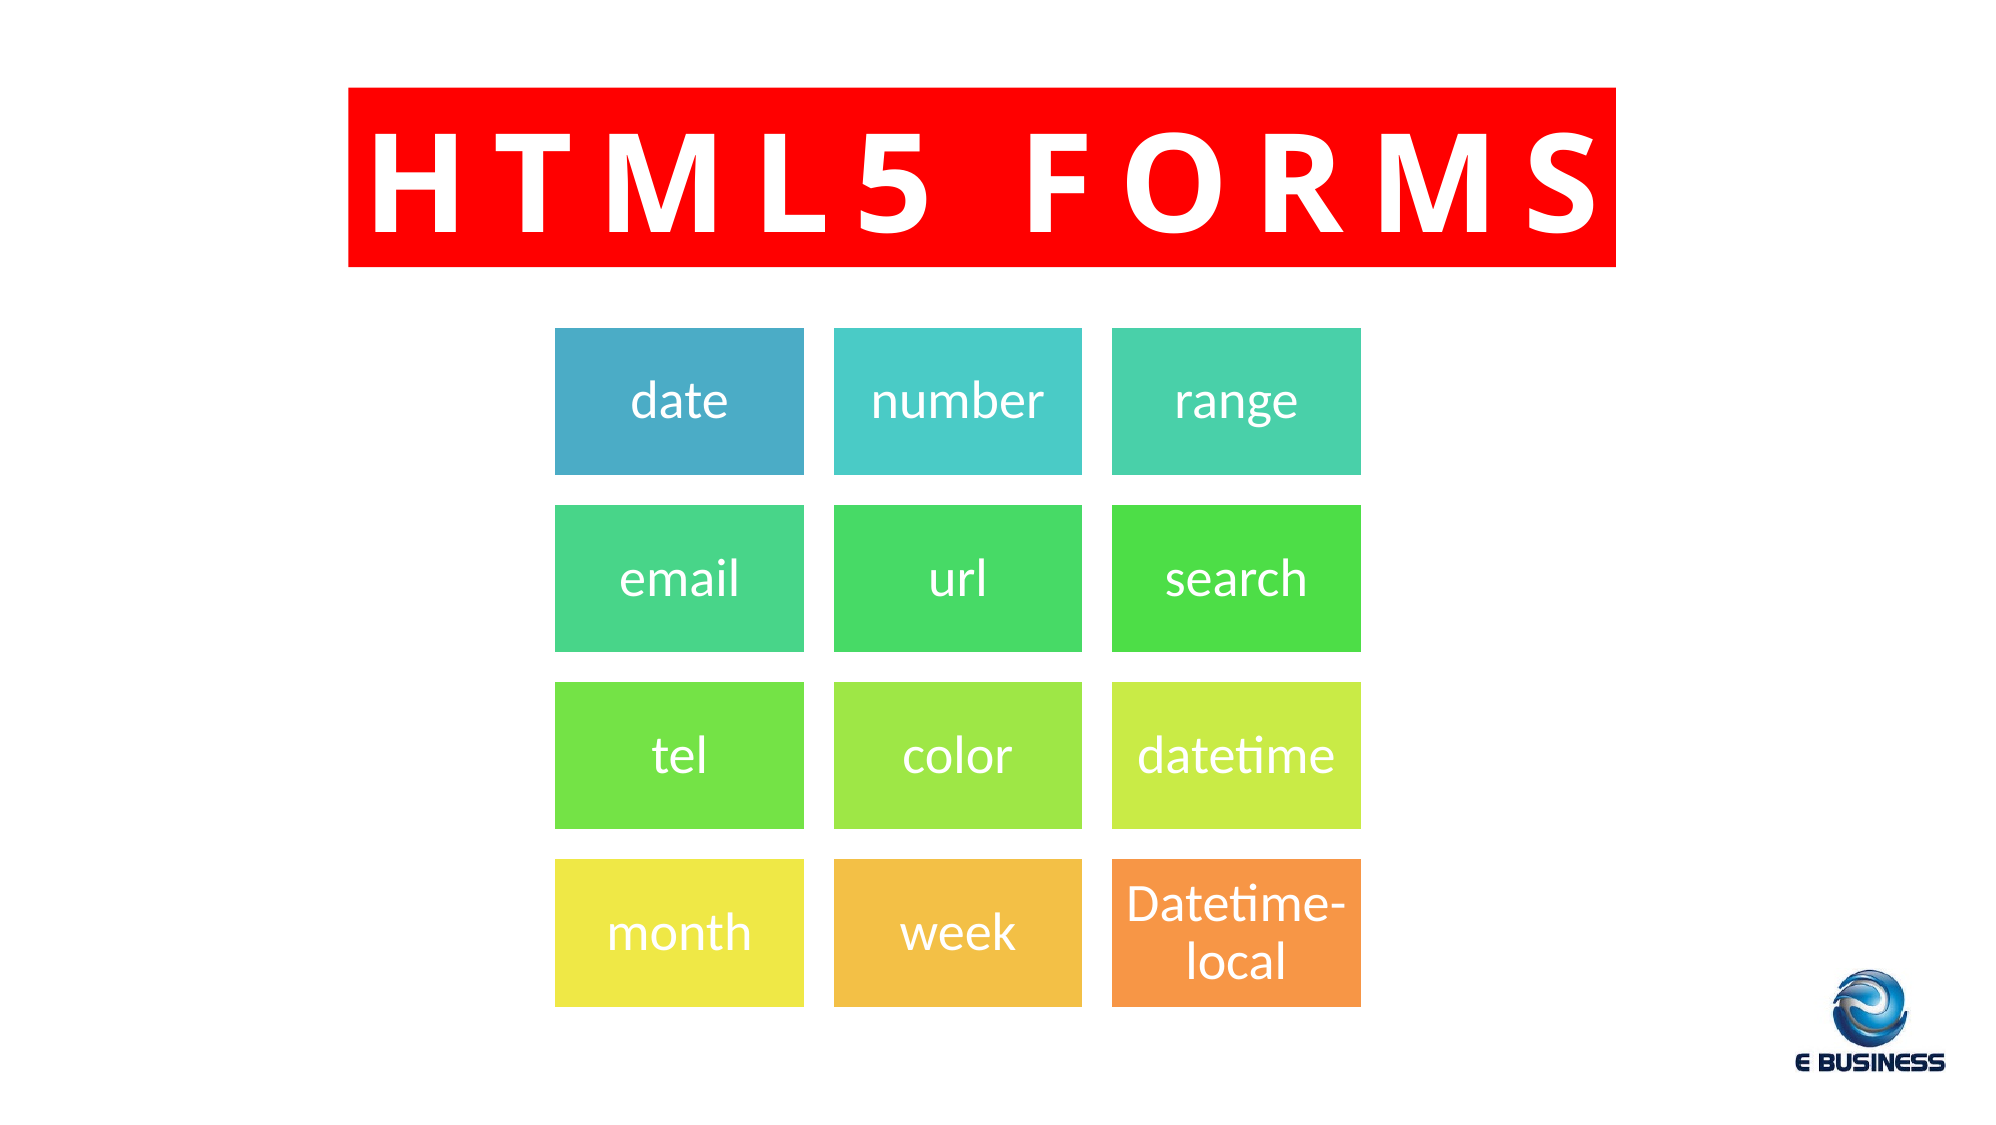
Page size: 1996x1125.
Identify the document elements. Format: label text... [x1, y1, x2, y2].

picture [1795, 968, 1946, 1073]
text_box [522, 324, 1394, 1010]
text_box HTML5 FORMS [348, 87, 1616, 268]
